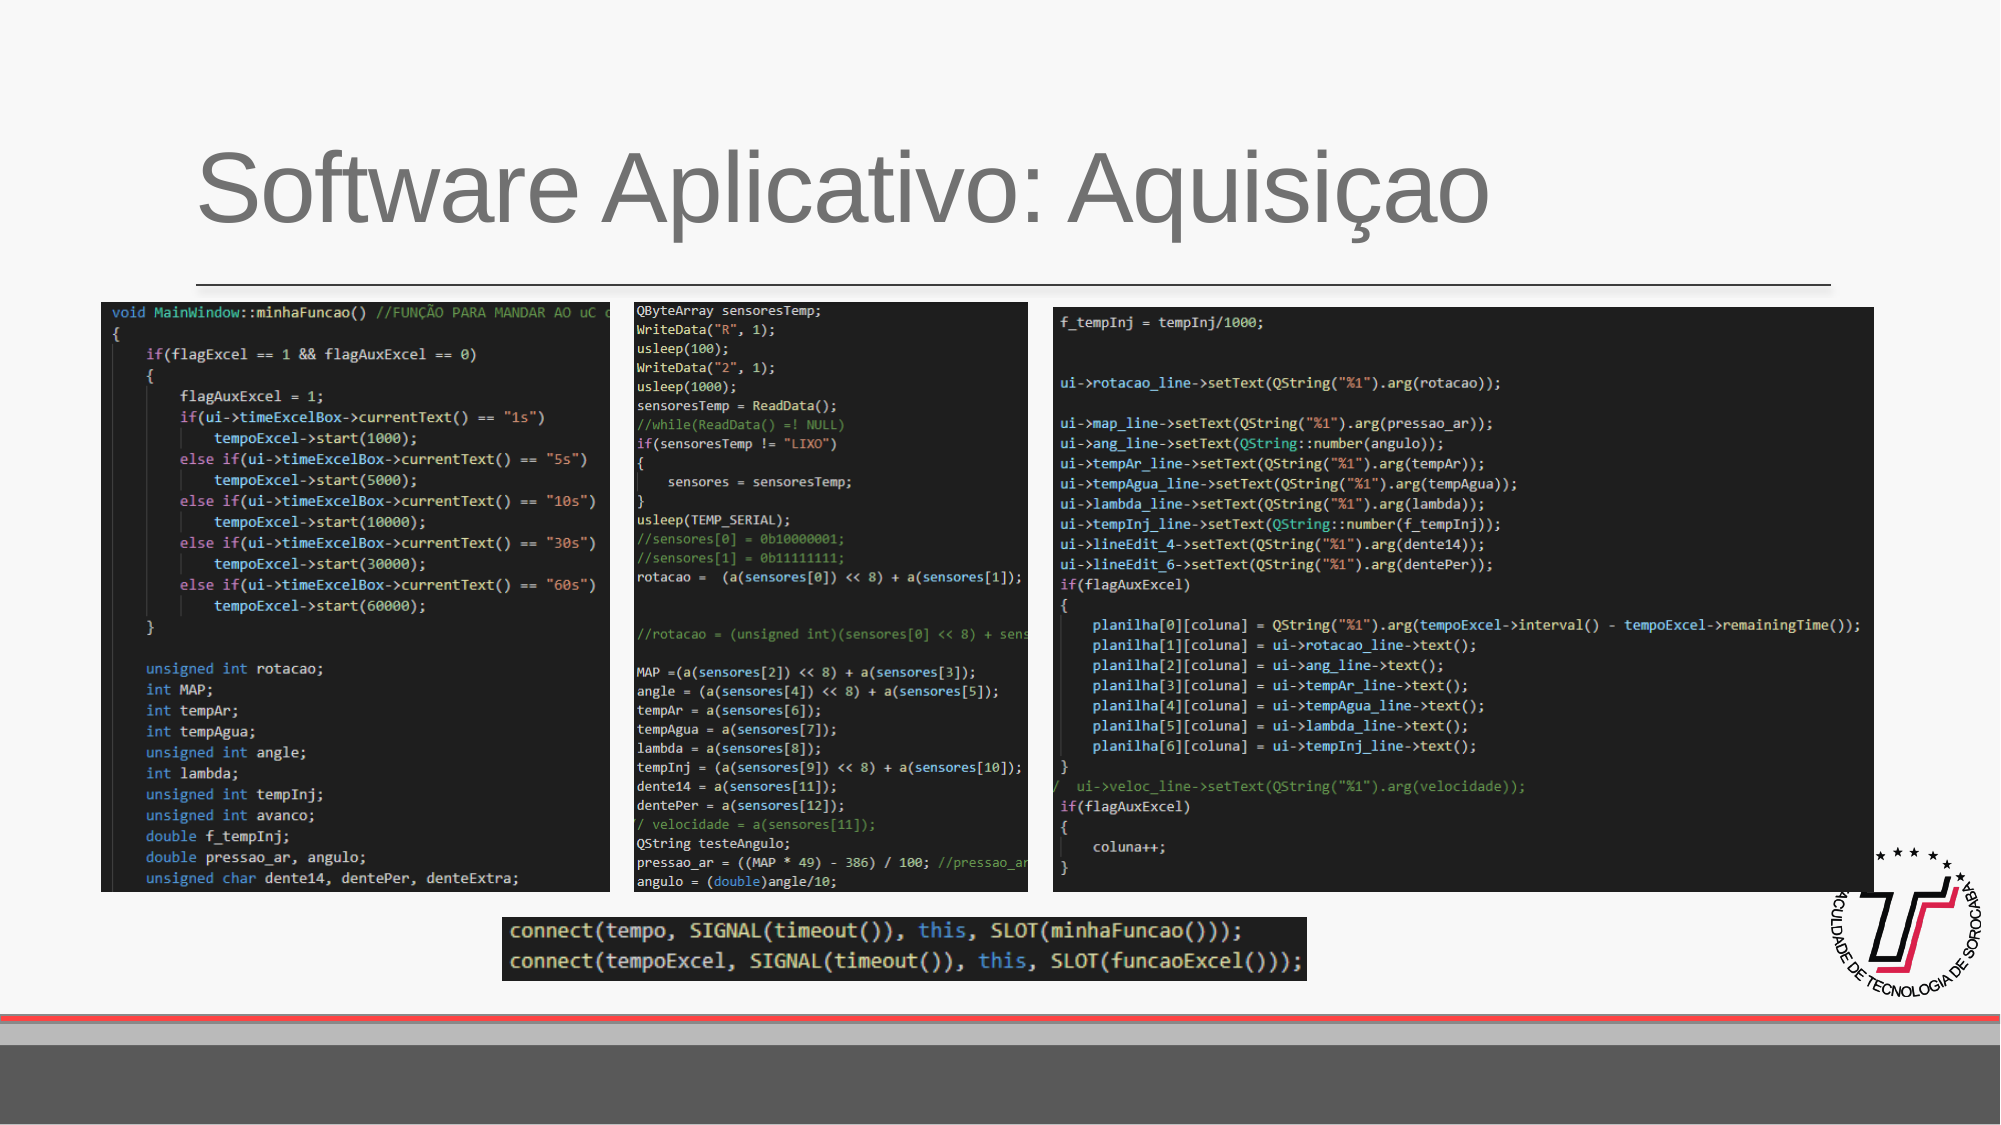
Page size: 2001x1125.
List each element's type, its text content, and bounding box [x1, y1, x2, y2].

picture [634, 302, 1029, 893]
title Software Aplicativo: Aquisiçao [180, 47, 1830, 251]
picture [101, 302, 610, 893]
picture [501, 917, 1308, 981]
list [1053, 306, 1874, 893]
picture [1831, 847, 1981, 997]
